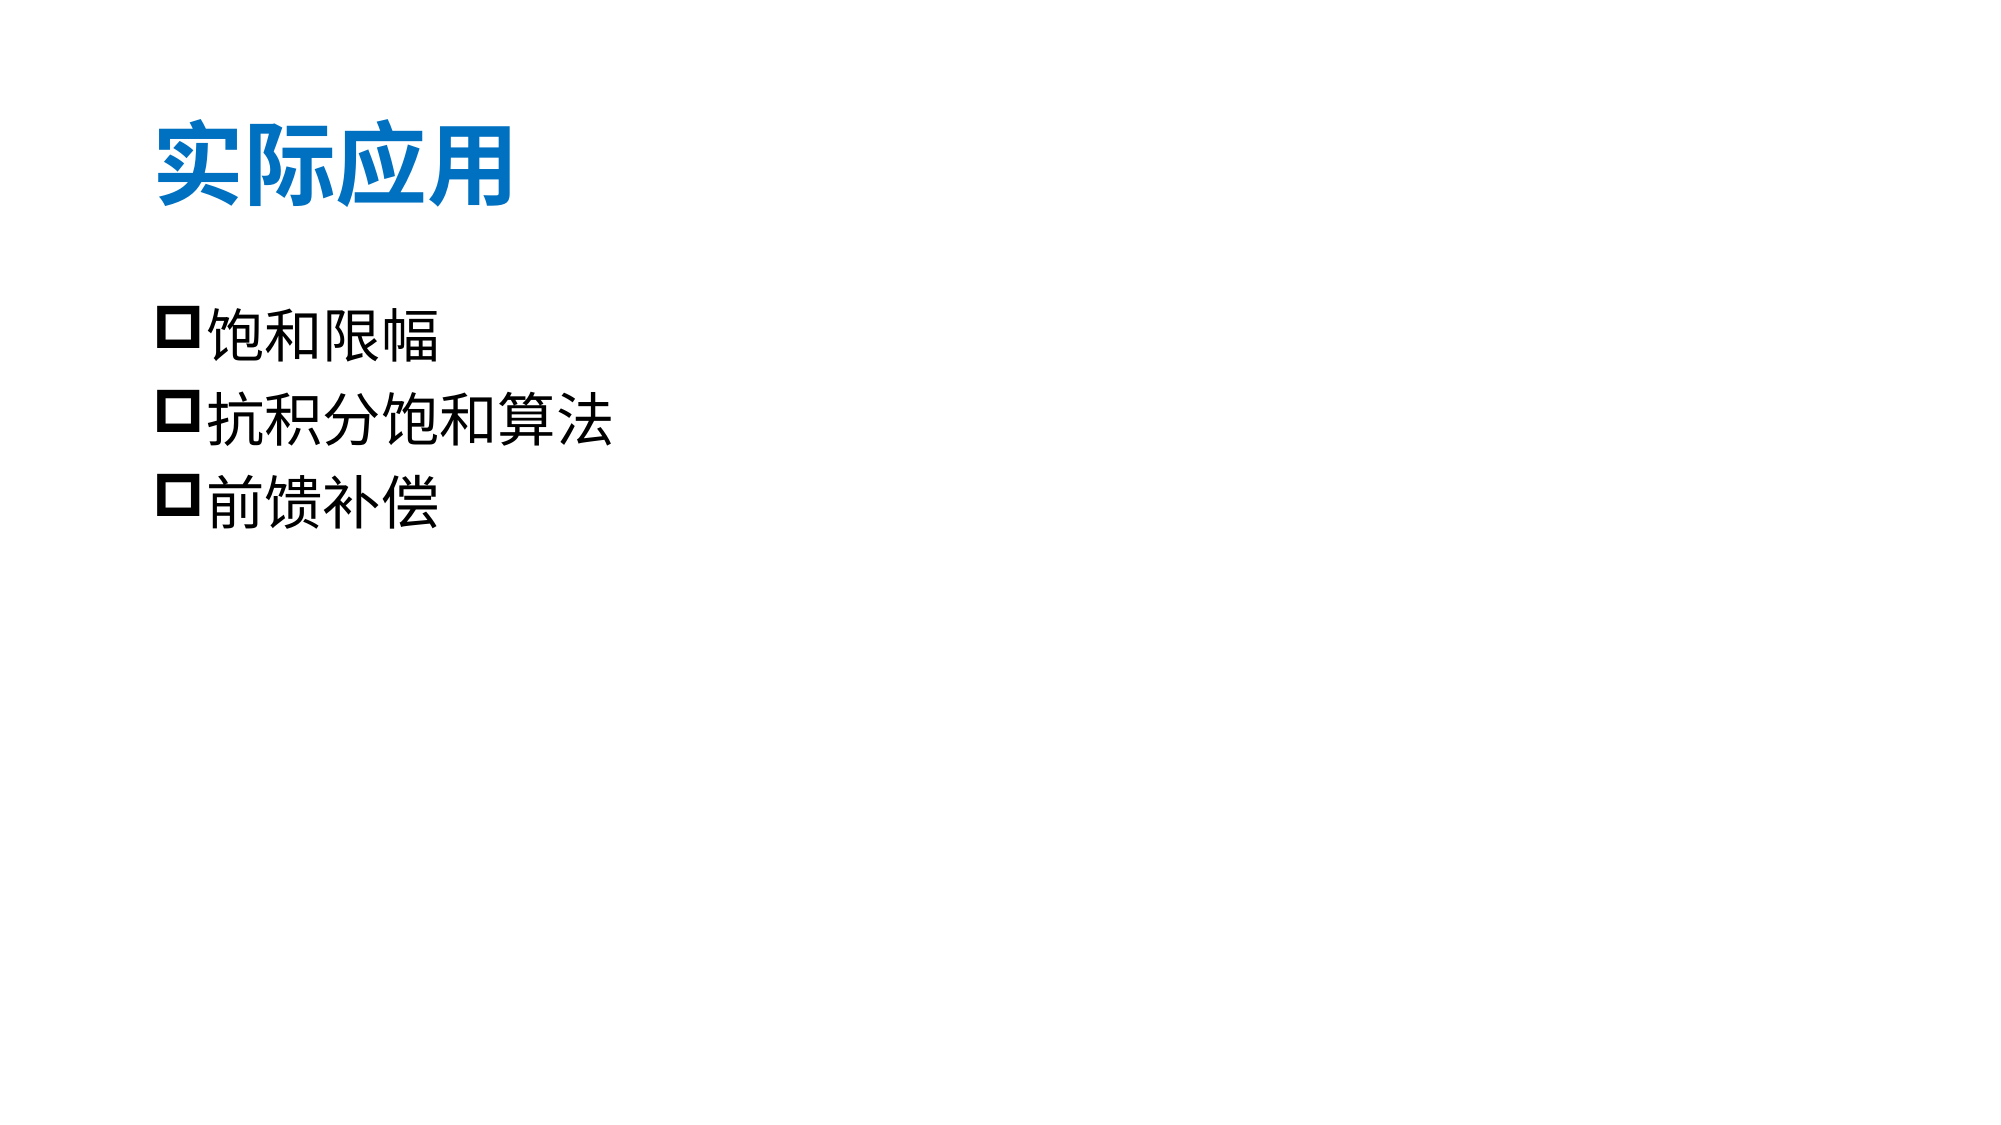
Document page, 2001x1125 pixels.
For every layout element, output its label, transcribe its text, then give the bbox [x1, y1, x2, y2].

list 饱和限幅 抗积分饱和算法 前馈补偿 [137, 299, 1863, 1014]
title 实际应用 [137, 59, 1863, 278]
